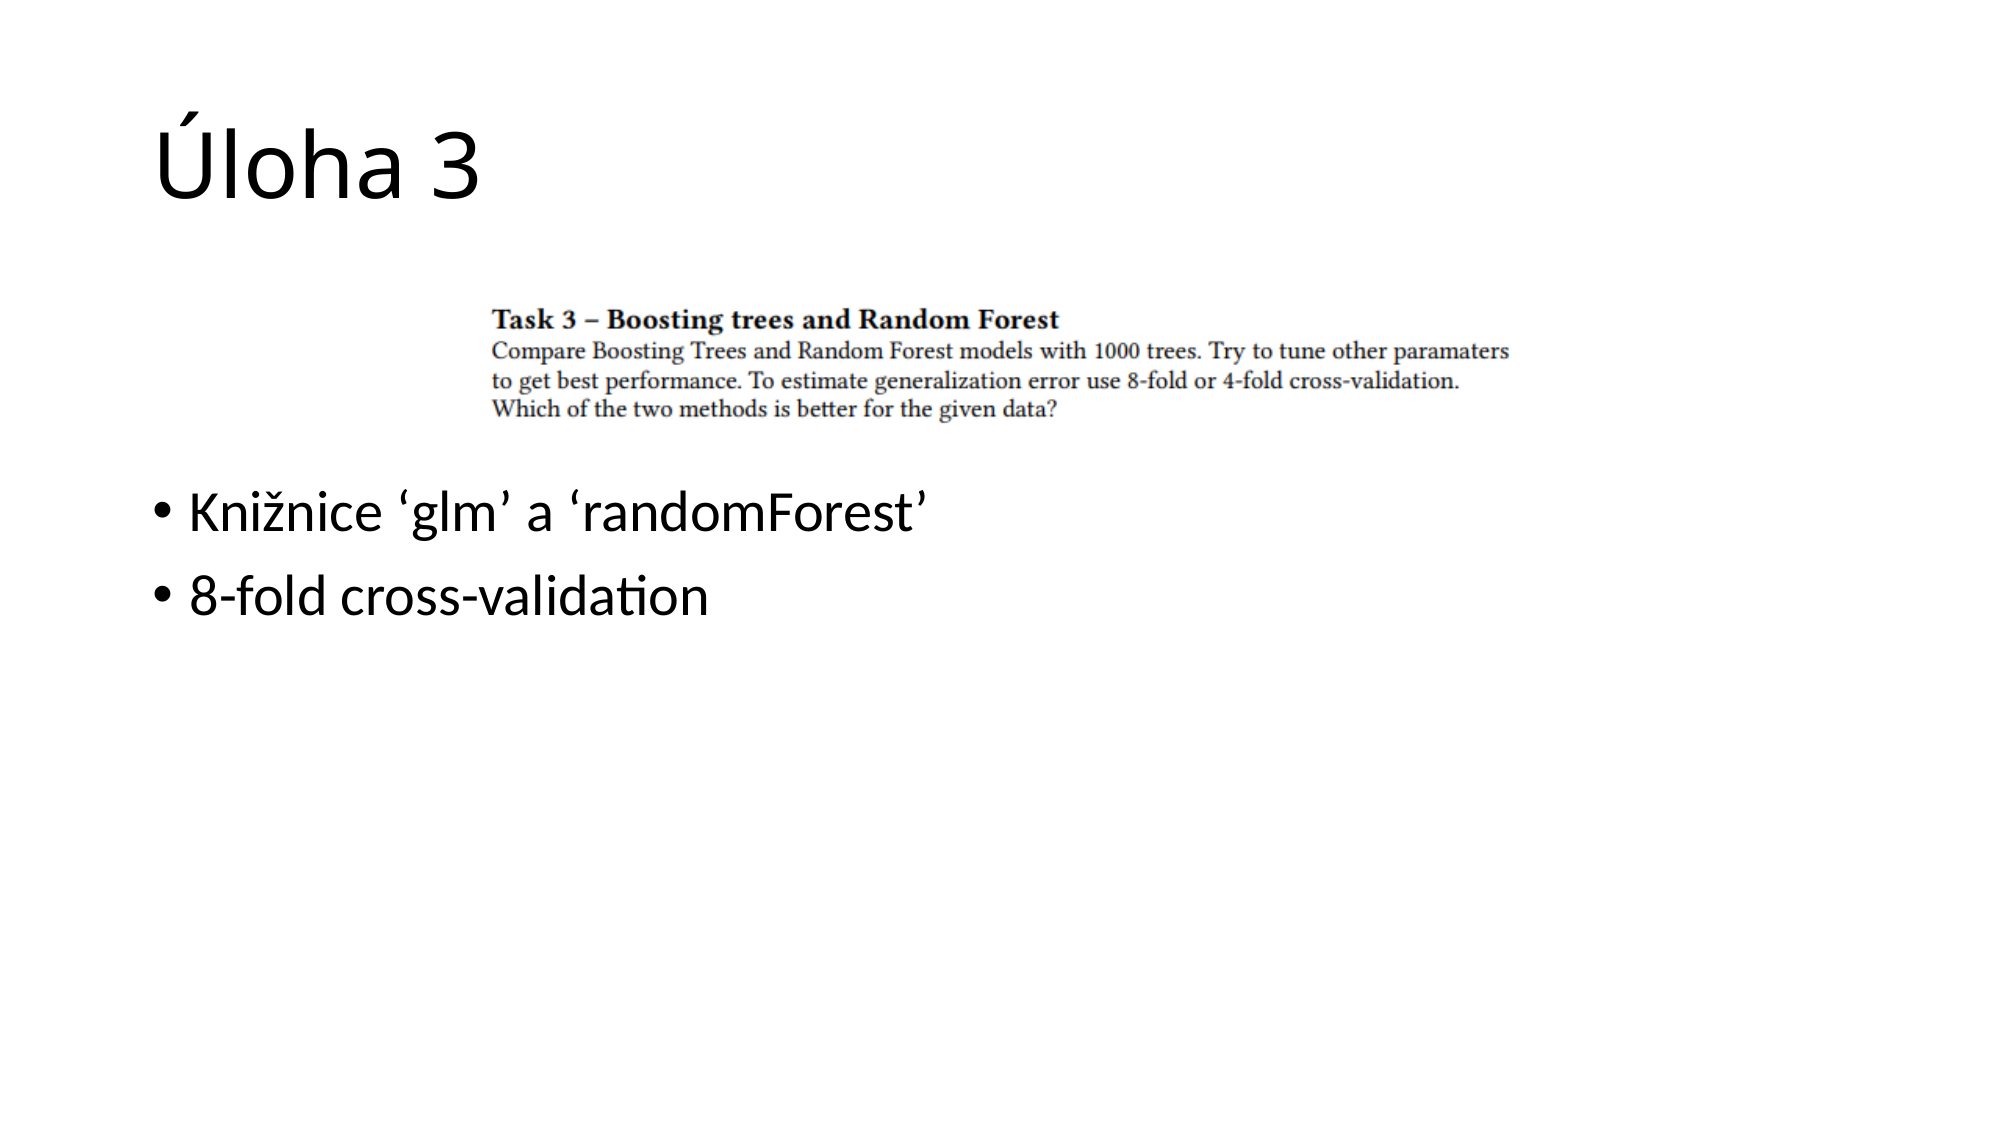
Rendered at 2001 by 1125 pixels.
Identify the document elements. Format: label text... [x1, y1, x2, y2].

picture [480, 299, 1520, 431]
title Úloha 3 [137, 59, 1863, 278]
list Knižnice ‘glm’ a ‘randomForest’ 8-fold cross-validation [137, 299, 1863, 1014]
